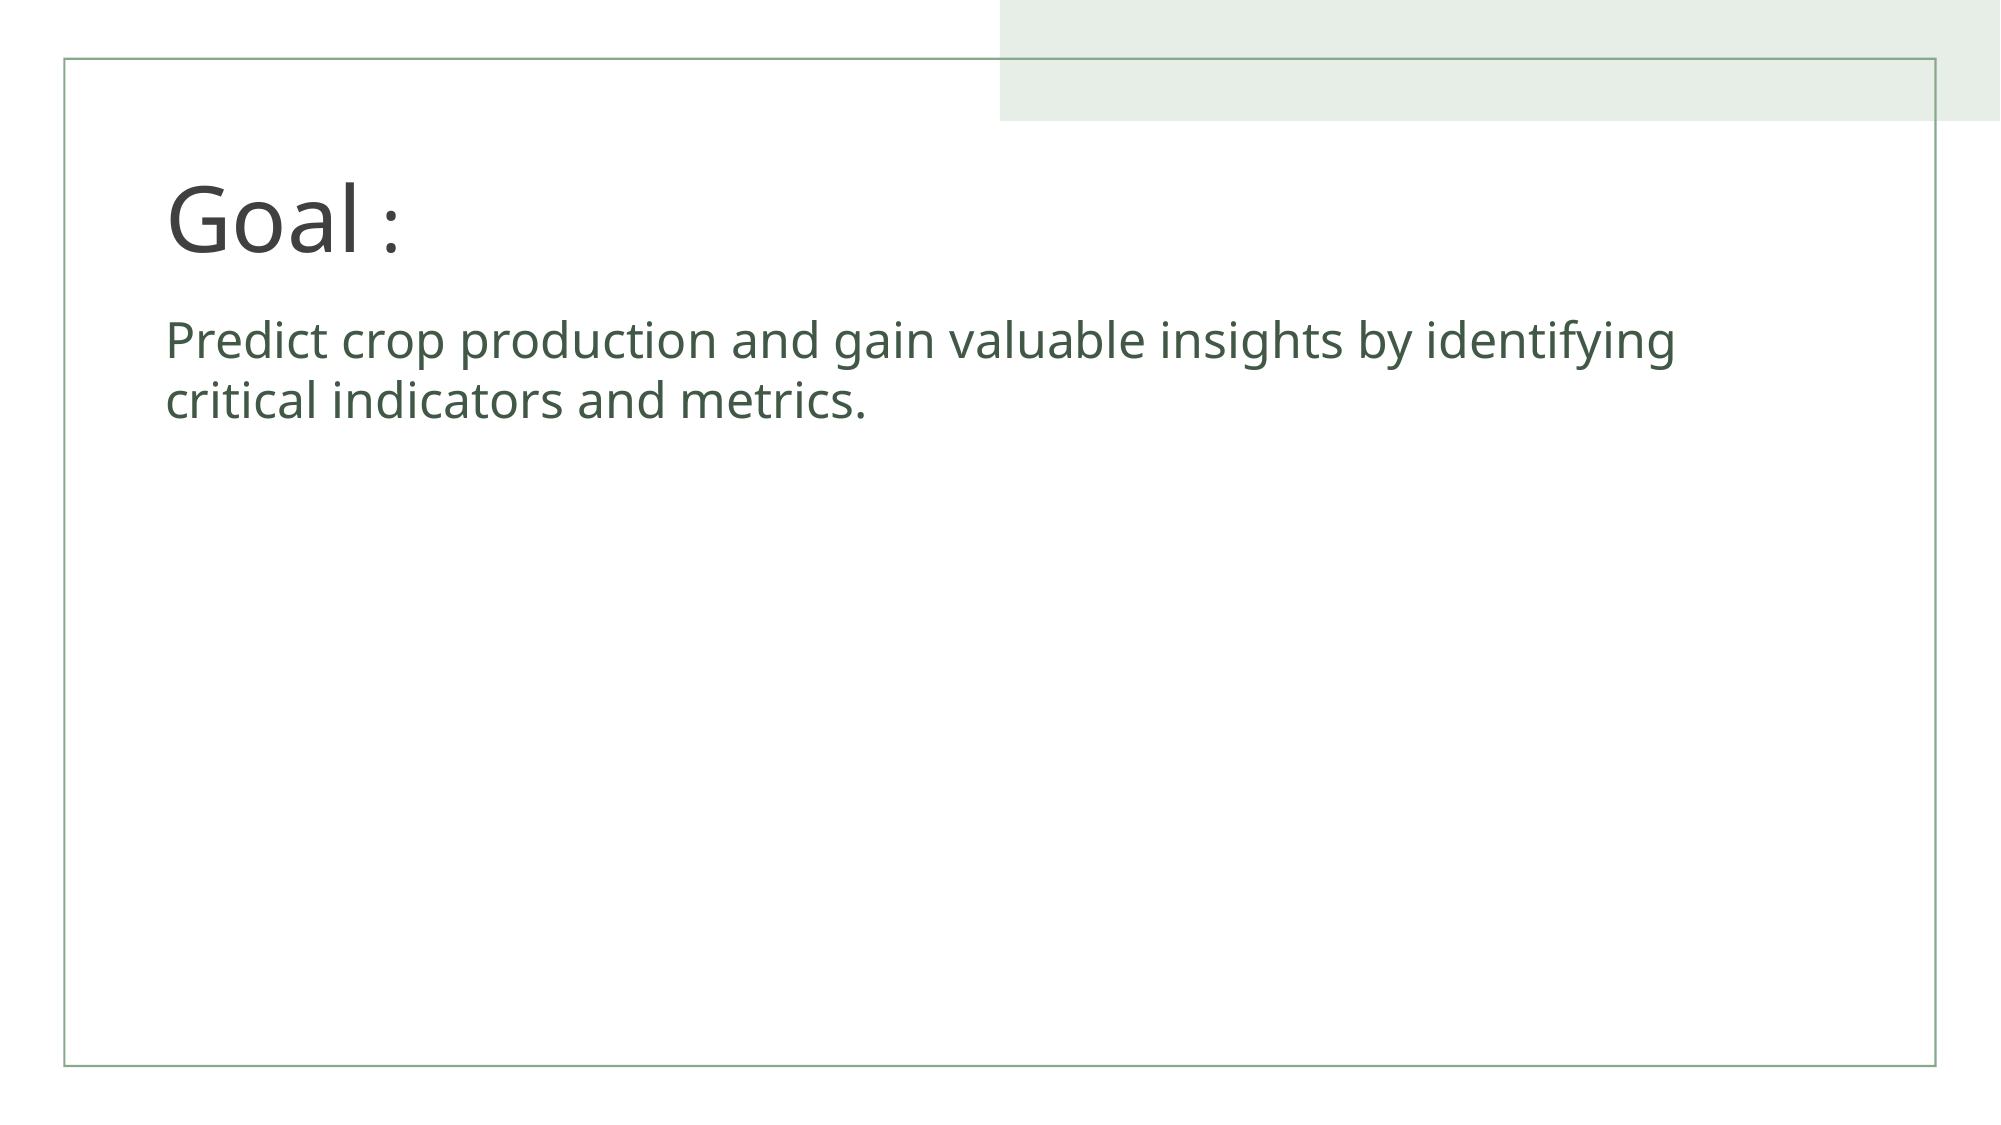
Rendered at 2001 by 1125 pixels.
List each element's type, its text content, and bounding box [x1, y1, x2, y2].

list Predict crop production and gain valuable insights by identifying critical indicators and metrics. [150, 72, 1785, 726]
